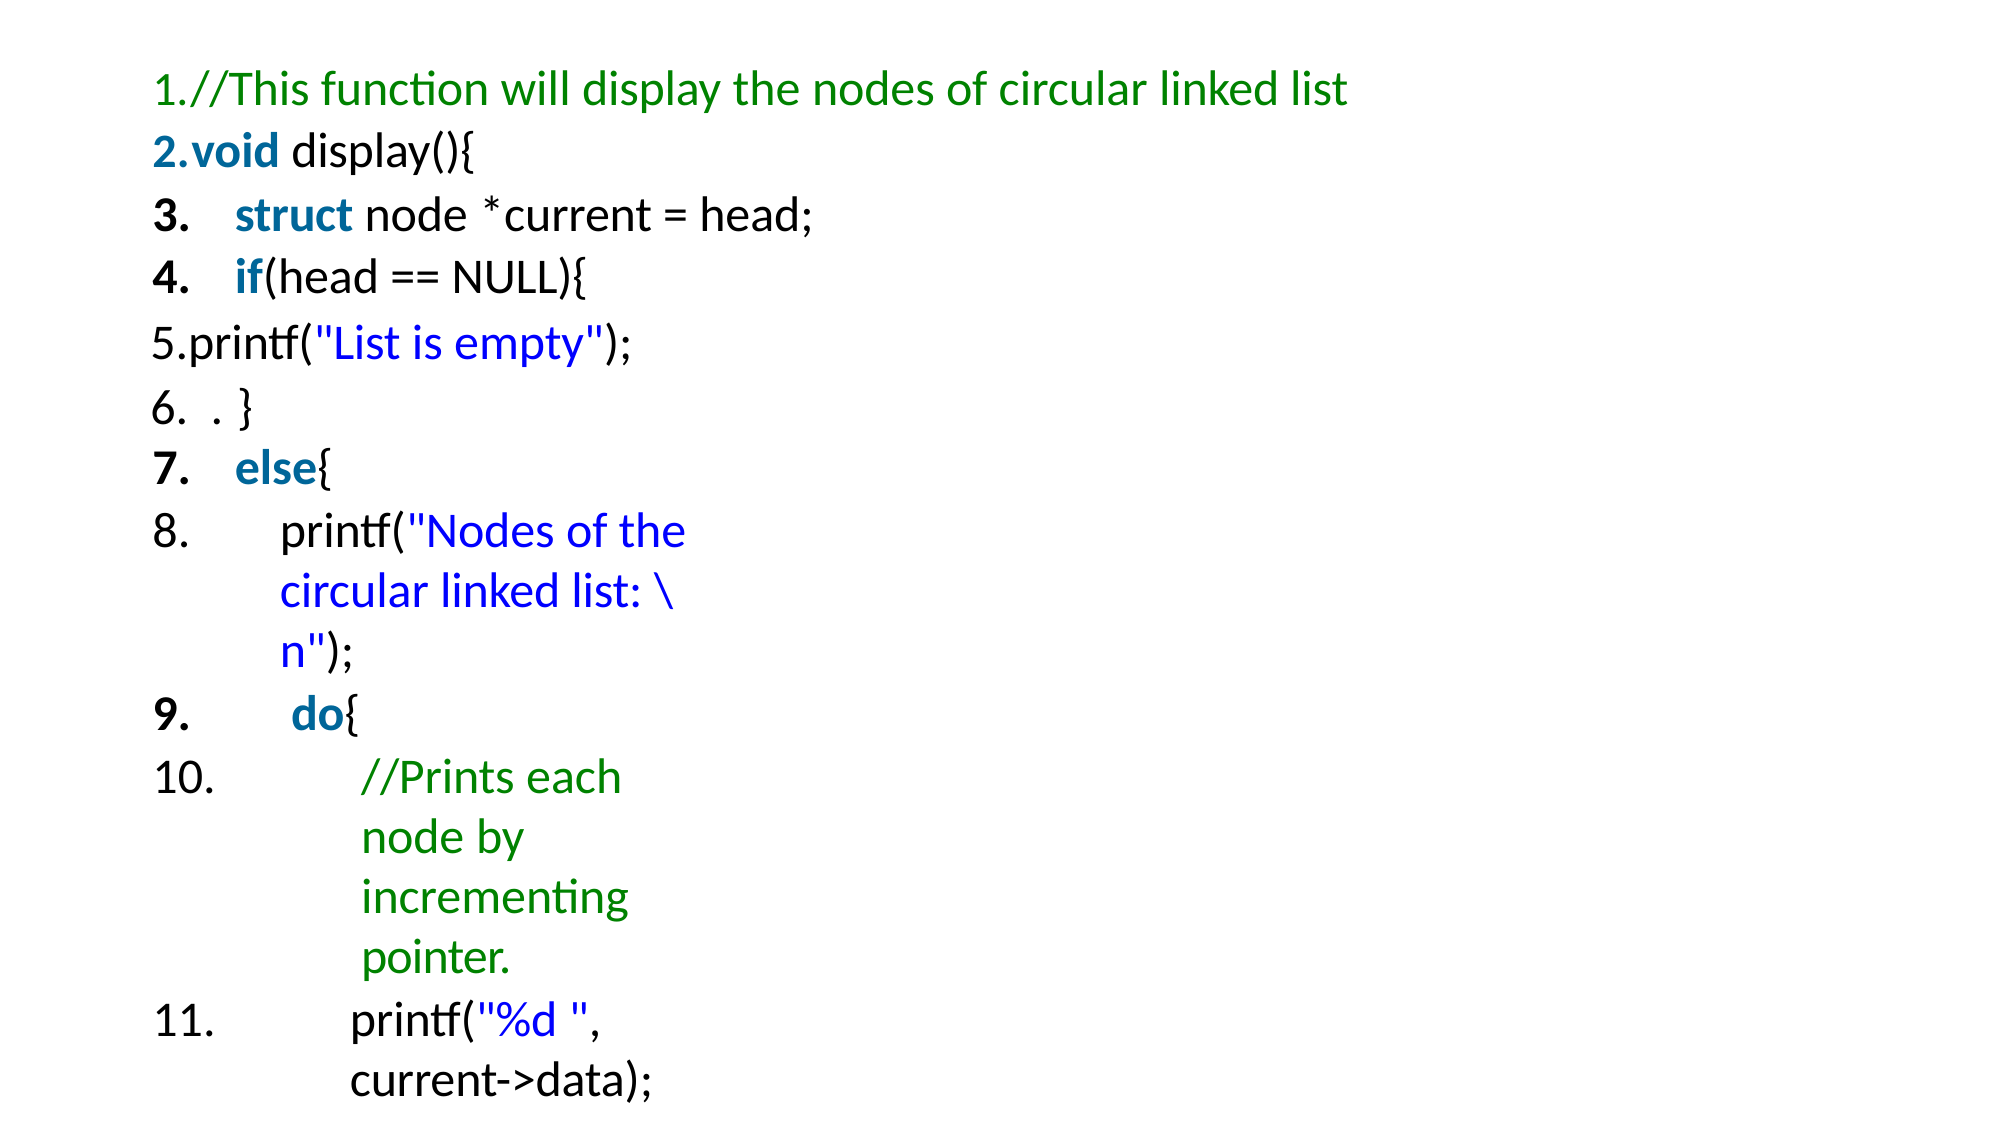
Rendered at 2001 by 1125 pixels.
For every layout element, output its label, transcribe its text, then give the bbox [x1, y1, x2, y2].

text_box //This function will display the nodes of circular linked list void display(){ struct node *current = head; if(head == NULL){ printf("List is empty"); . } else{ printf("Nodes of the circular linked list: \n"); do{ //Prints each node by incrementing pointer. printf("%d ", current->data); current = current->next; }while(current != head); printf("\n"); 15. } 16.} [150, 53, 1358, 1125]
